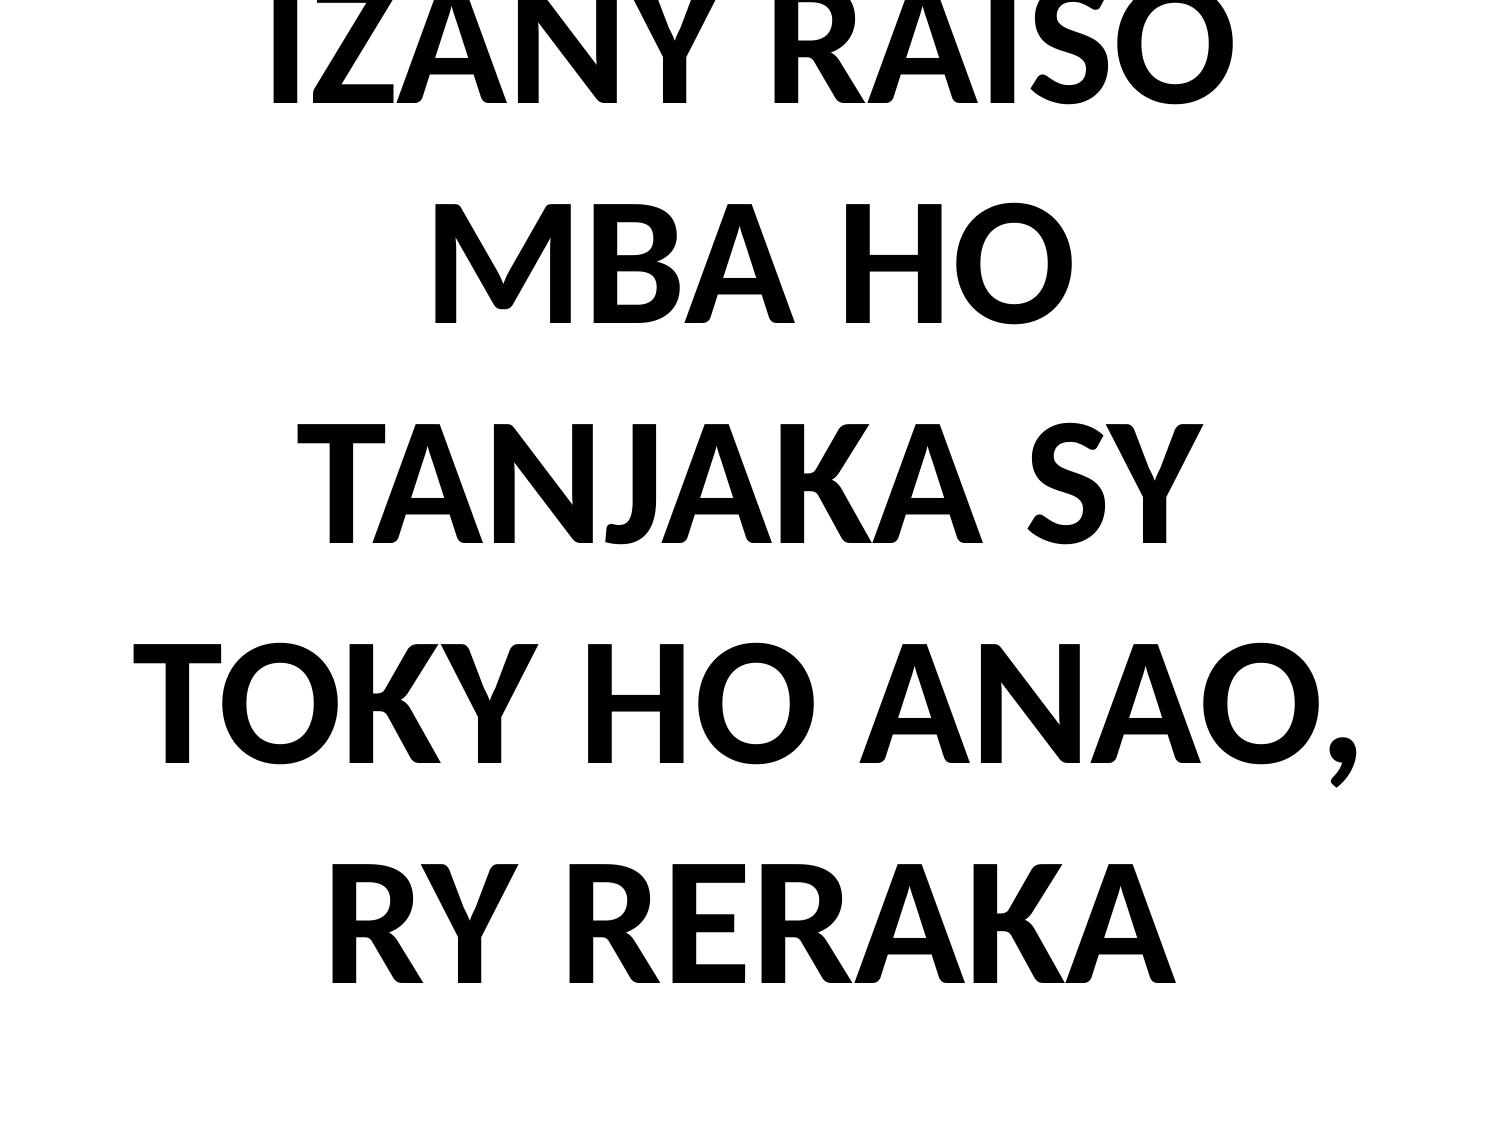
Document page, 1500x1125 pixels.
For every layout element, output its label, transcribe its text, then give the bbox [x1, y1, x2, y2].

title IZANY RAISO MBA HO TANJAKA SY TOKY HO ANAO, RY RERAKA [112, 349, 1388, 591]
